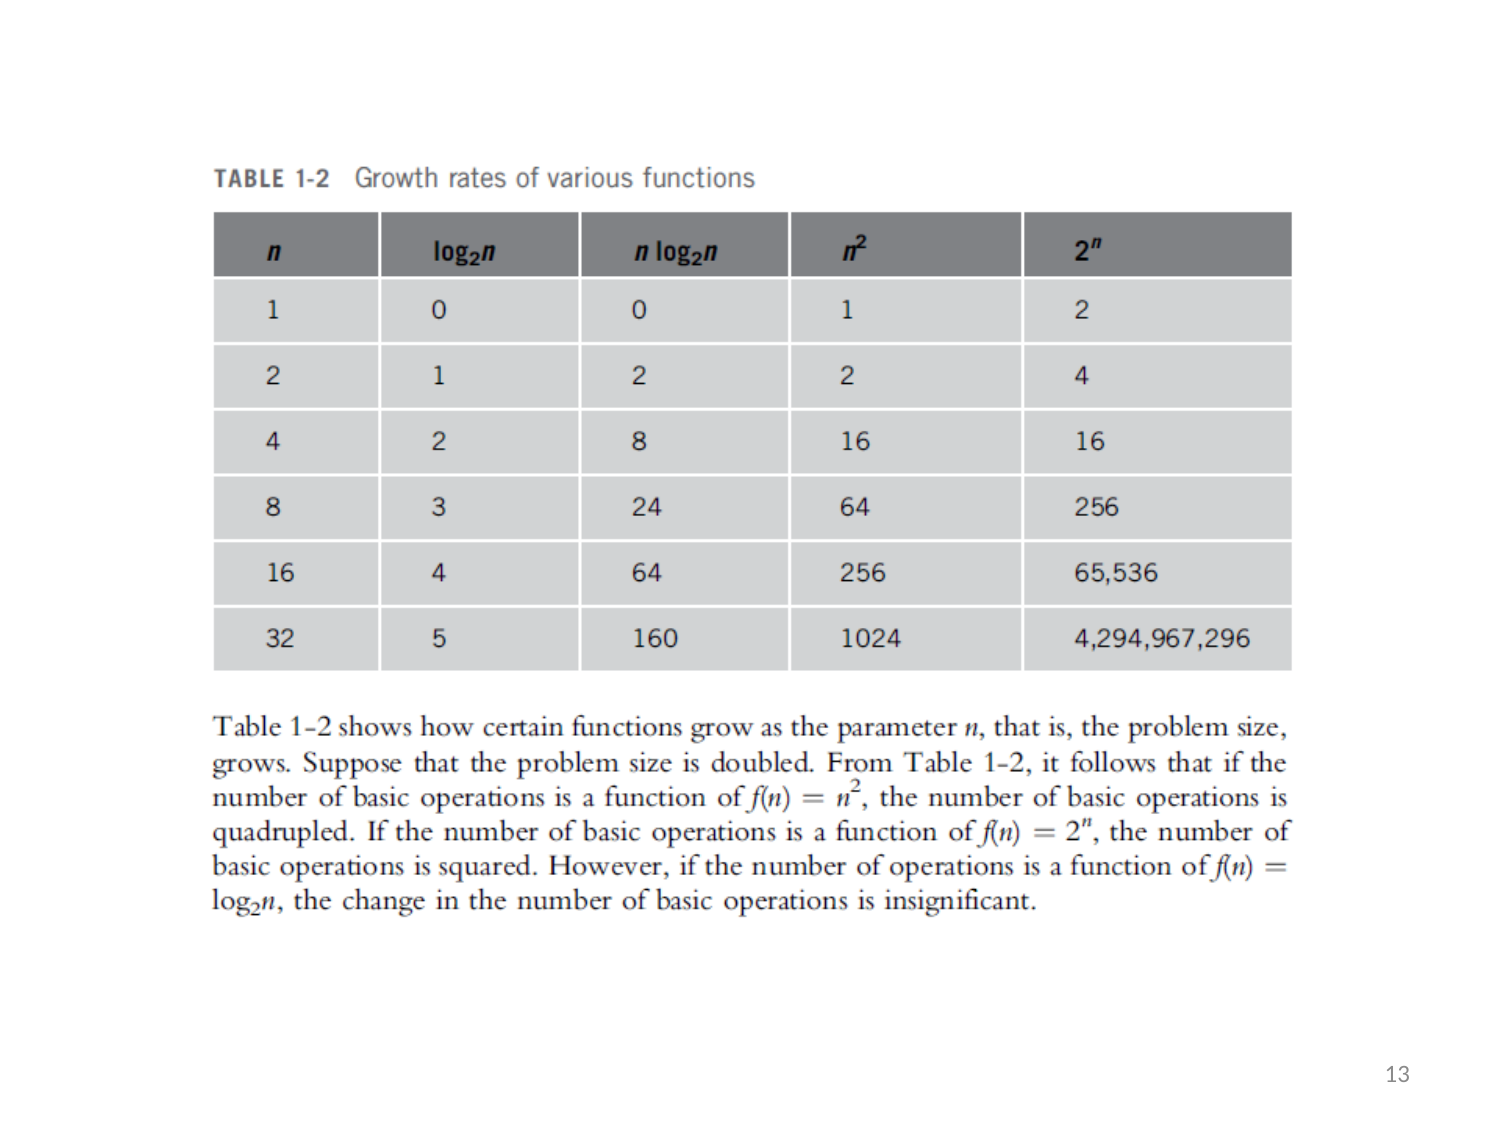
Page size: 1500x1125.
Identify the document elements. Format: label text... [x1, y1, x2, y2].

picture [202, 702, 1298, 926]
picture [197, 152, 1303, 688]
slide_number 13 [1074, 1042, 1425, 1103]
